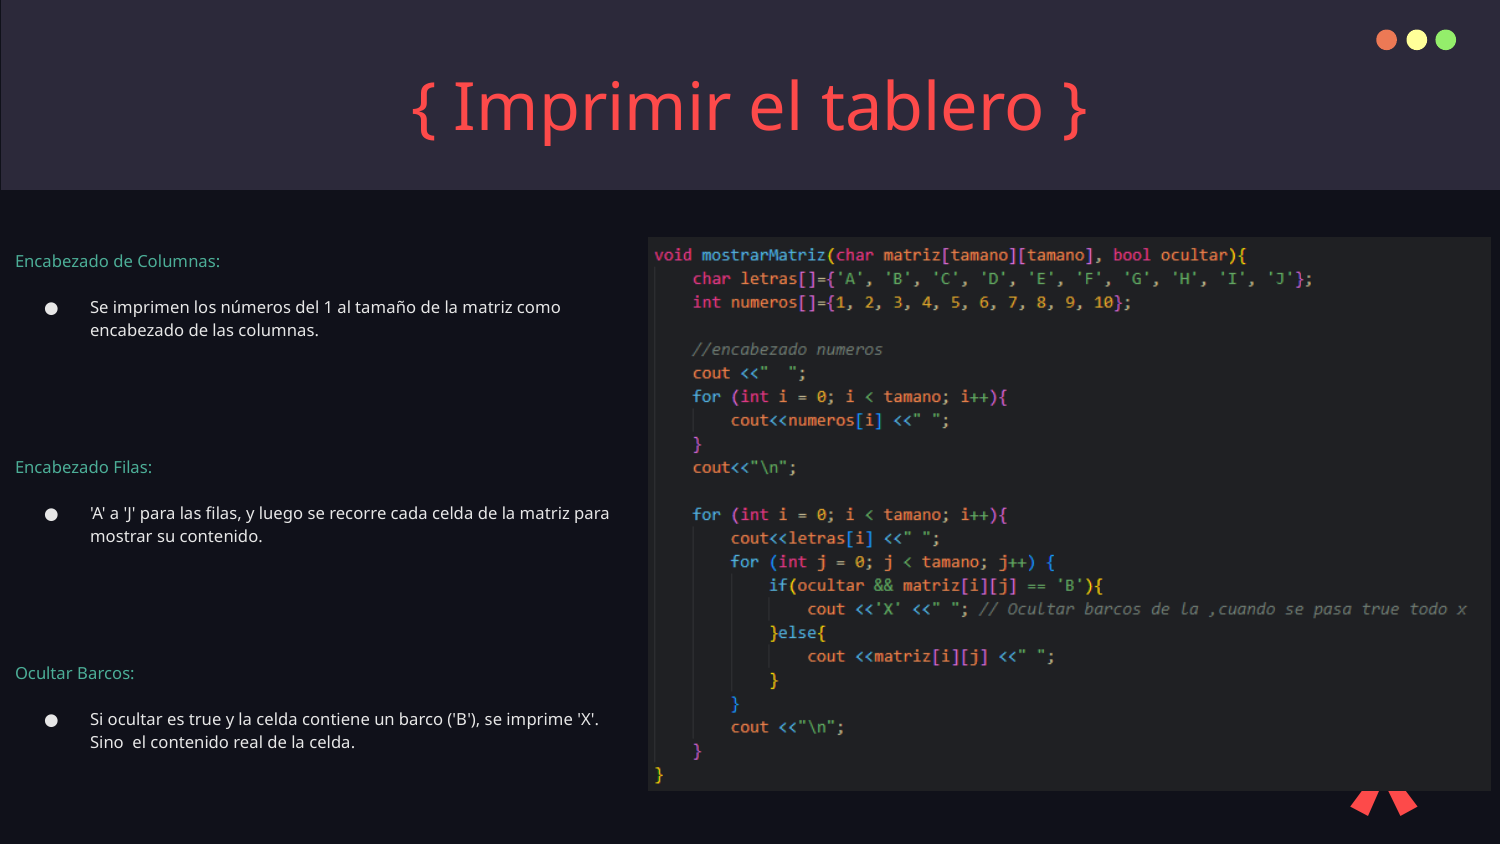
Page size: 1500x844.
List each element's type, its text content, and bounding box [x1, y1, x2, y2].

title { Imprimir el tablero } [0, 48, 1500, 143]
subtitle Encabezado de Columnas: Se imprimen los números del 1 al tamaño de la matriz como encabezado de las columnas. Encabezado Filas: 'A' a 'J' para las filas, y luego se recorre cada celda de la matriz para mostrar su contenido. Ocultar Barcos: Si ocultar es true y la celda contiene un barco ('B'), se imprime 'X'. Sino el contenido real de la celda. [0, 212, 649, 815]
picture [647, 236, 1491, 791]
